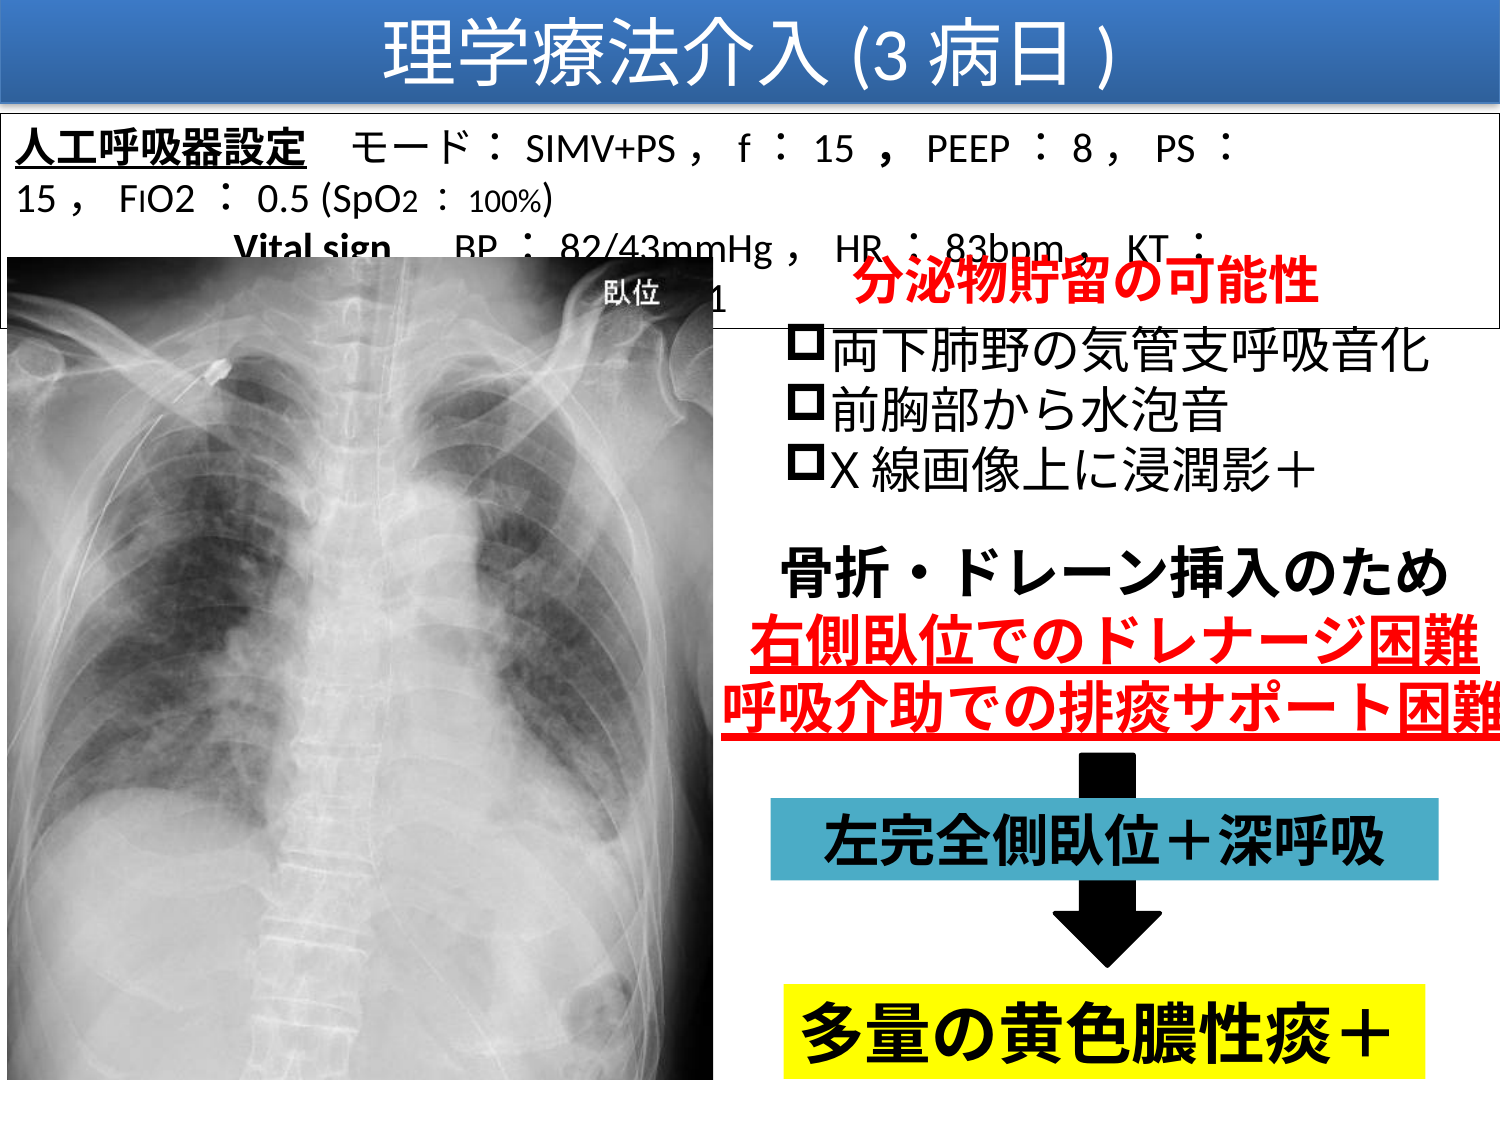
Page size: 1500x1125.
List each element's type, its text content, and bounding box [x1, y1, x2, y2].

text_box 人工呼吸器設定 モード：SIMV+PS，f：15 ，PEEP：8，PS：15，FIO2：0.5 (SpO2：100%) Vital sign BP：82/43mmHg，HR：83bpm，KT：38.5℃，RR：18回/min，RASS：-1 [0, 111, 1500, 330]
text_box 骨折・ドレーン挿入のため 右側臥位でのドレナージ困難 呼吸介助での排痰サポート困難 [718, 528, 1500, 749]
text_box 理学療法介入(3病日) [0, 0, 1500, 104]
text_box 左完全側臥位＋深呼吸 [769, 796, 1441, 883]
text_box [1078, 752, 1136, 796]
text_box [1052, 883, 1163, 968]
text_box 分泌物貯留の可能性 [836, 238, 1361, 320]
picture [6, 257, 714, 1081]
text_box 両下肺野の気管支呼吸音化 前胸部から水泡音 X線画像上に浸潤影＋ [767, 309, 1462, 508]
text_box 多量の黄色膿性痰＋ [781, 982, 1428, 1081]
